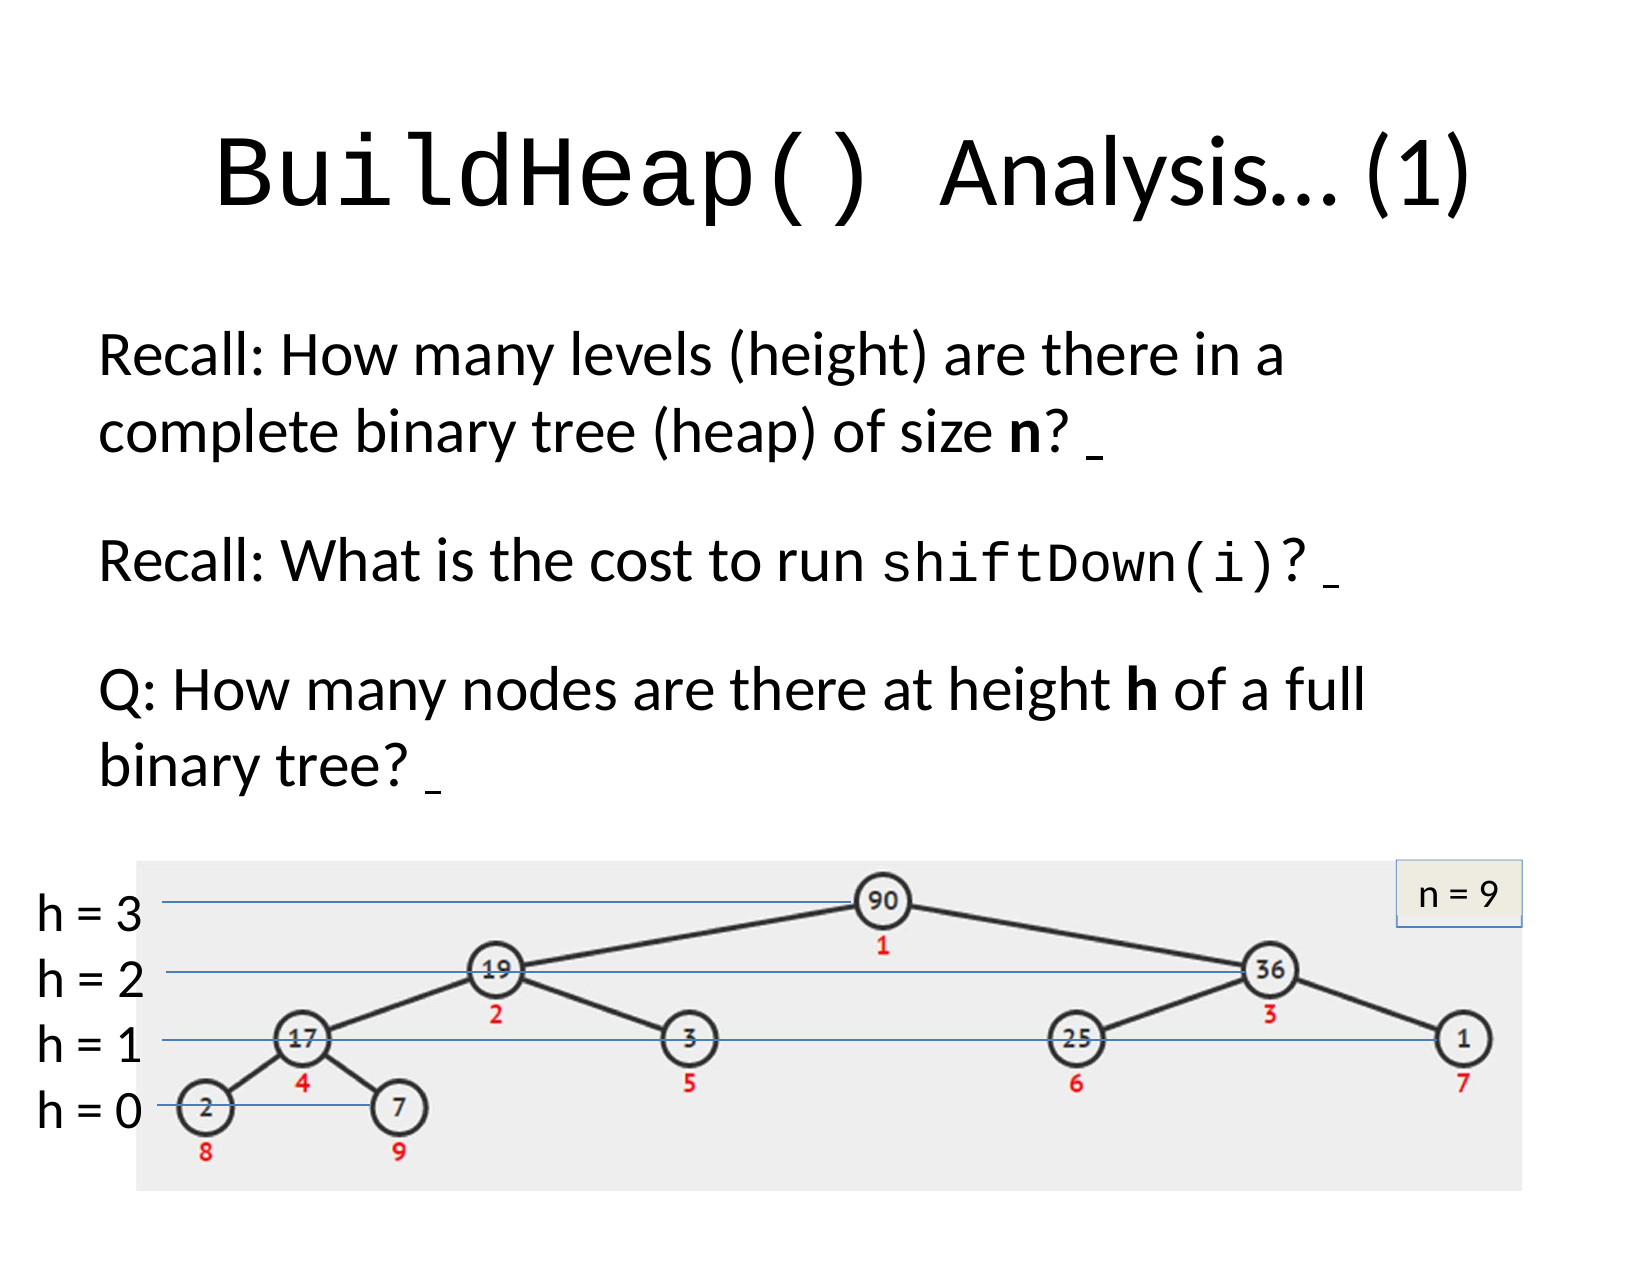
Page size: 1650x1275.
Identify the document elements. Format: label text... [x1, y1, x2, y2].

text_box [135, 859, 1523, 1191]
text_box h = 3 h = 2 h = 1 h = 0 [33, 863, 148, 1140]
text_box [1395, 859, 1523, 928]
text_box n = 9 [1396, 860, 1522, 916]
text_box Recall: How many levels (height) are there in a complete binary tree (heap) of size n? Recall: What is the cost to run shiftDown(i)? Q: How many nodes are there at height h of a full binary tree? [96, 311, 1525, 800]
title BuildHeap() Analysis… (1) [126, 104, 1524, 311]
